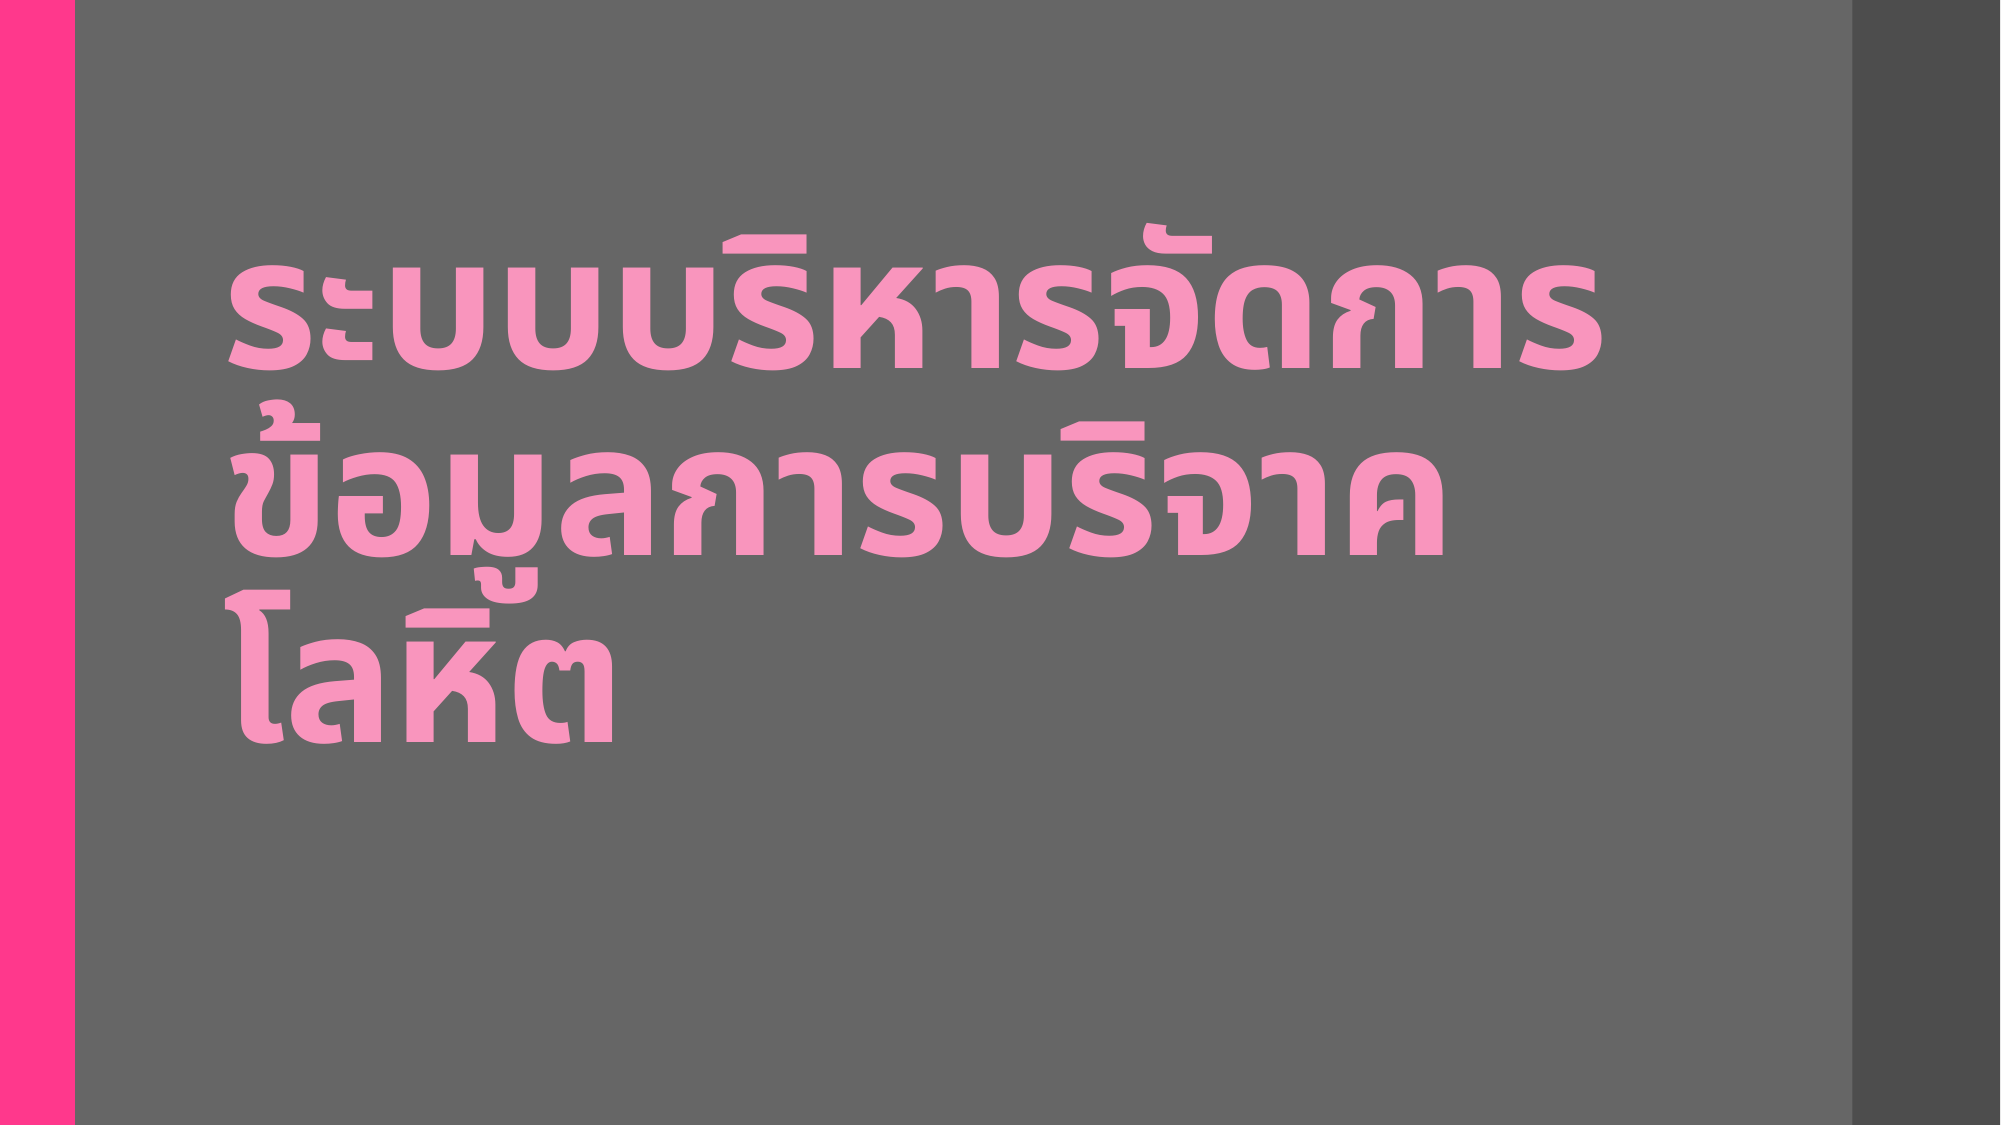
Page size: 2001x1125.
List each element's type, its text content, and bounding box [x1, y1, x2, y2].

title ระบบบริหารจัดการข้อมูลการบริจาคโลหิต [206, 124, 1752, 788]
